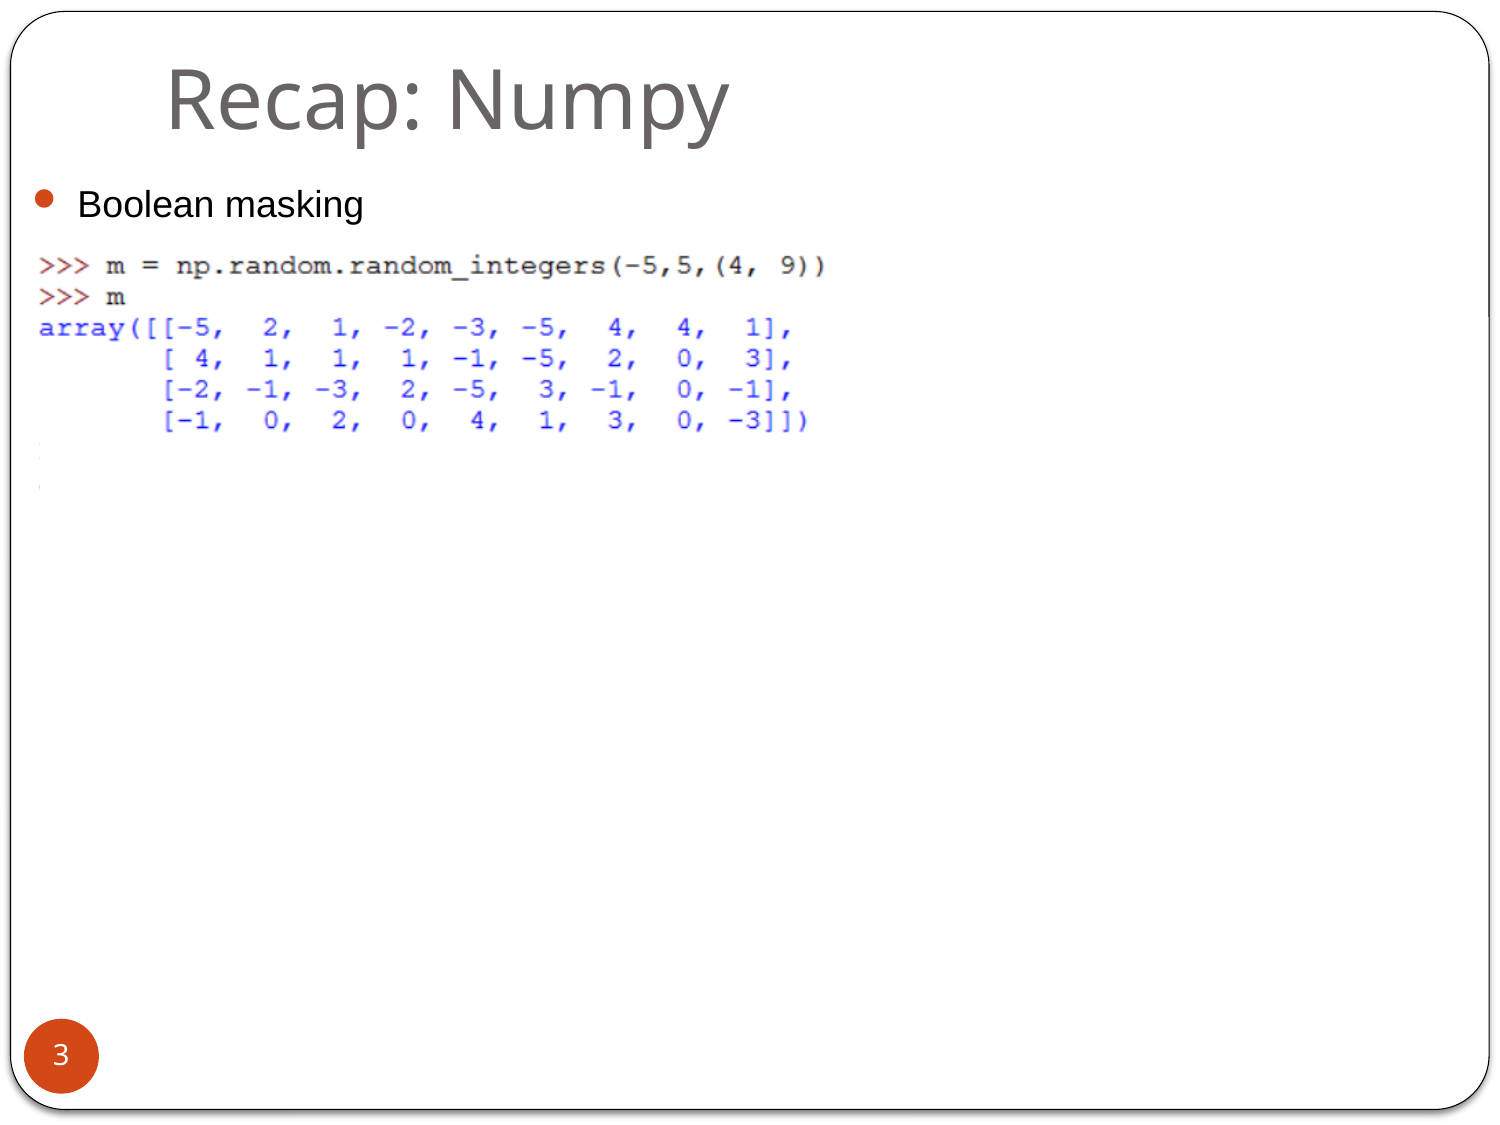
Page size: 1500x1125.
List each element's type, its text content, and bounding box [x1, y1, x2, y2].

title Recap: Numpy [150, 0, 1425, 161]
picture [38, 252, 1483, 658]
list Boolean masking [17, 172, 774, 953]
slide_number 3 [23, 1018, 99, 1094]
